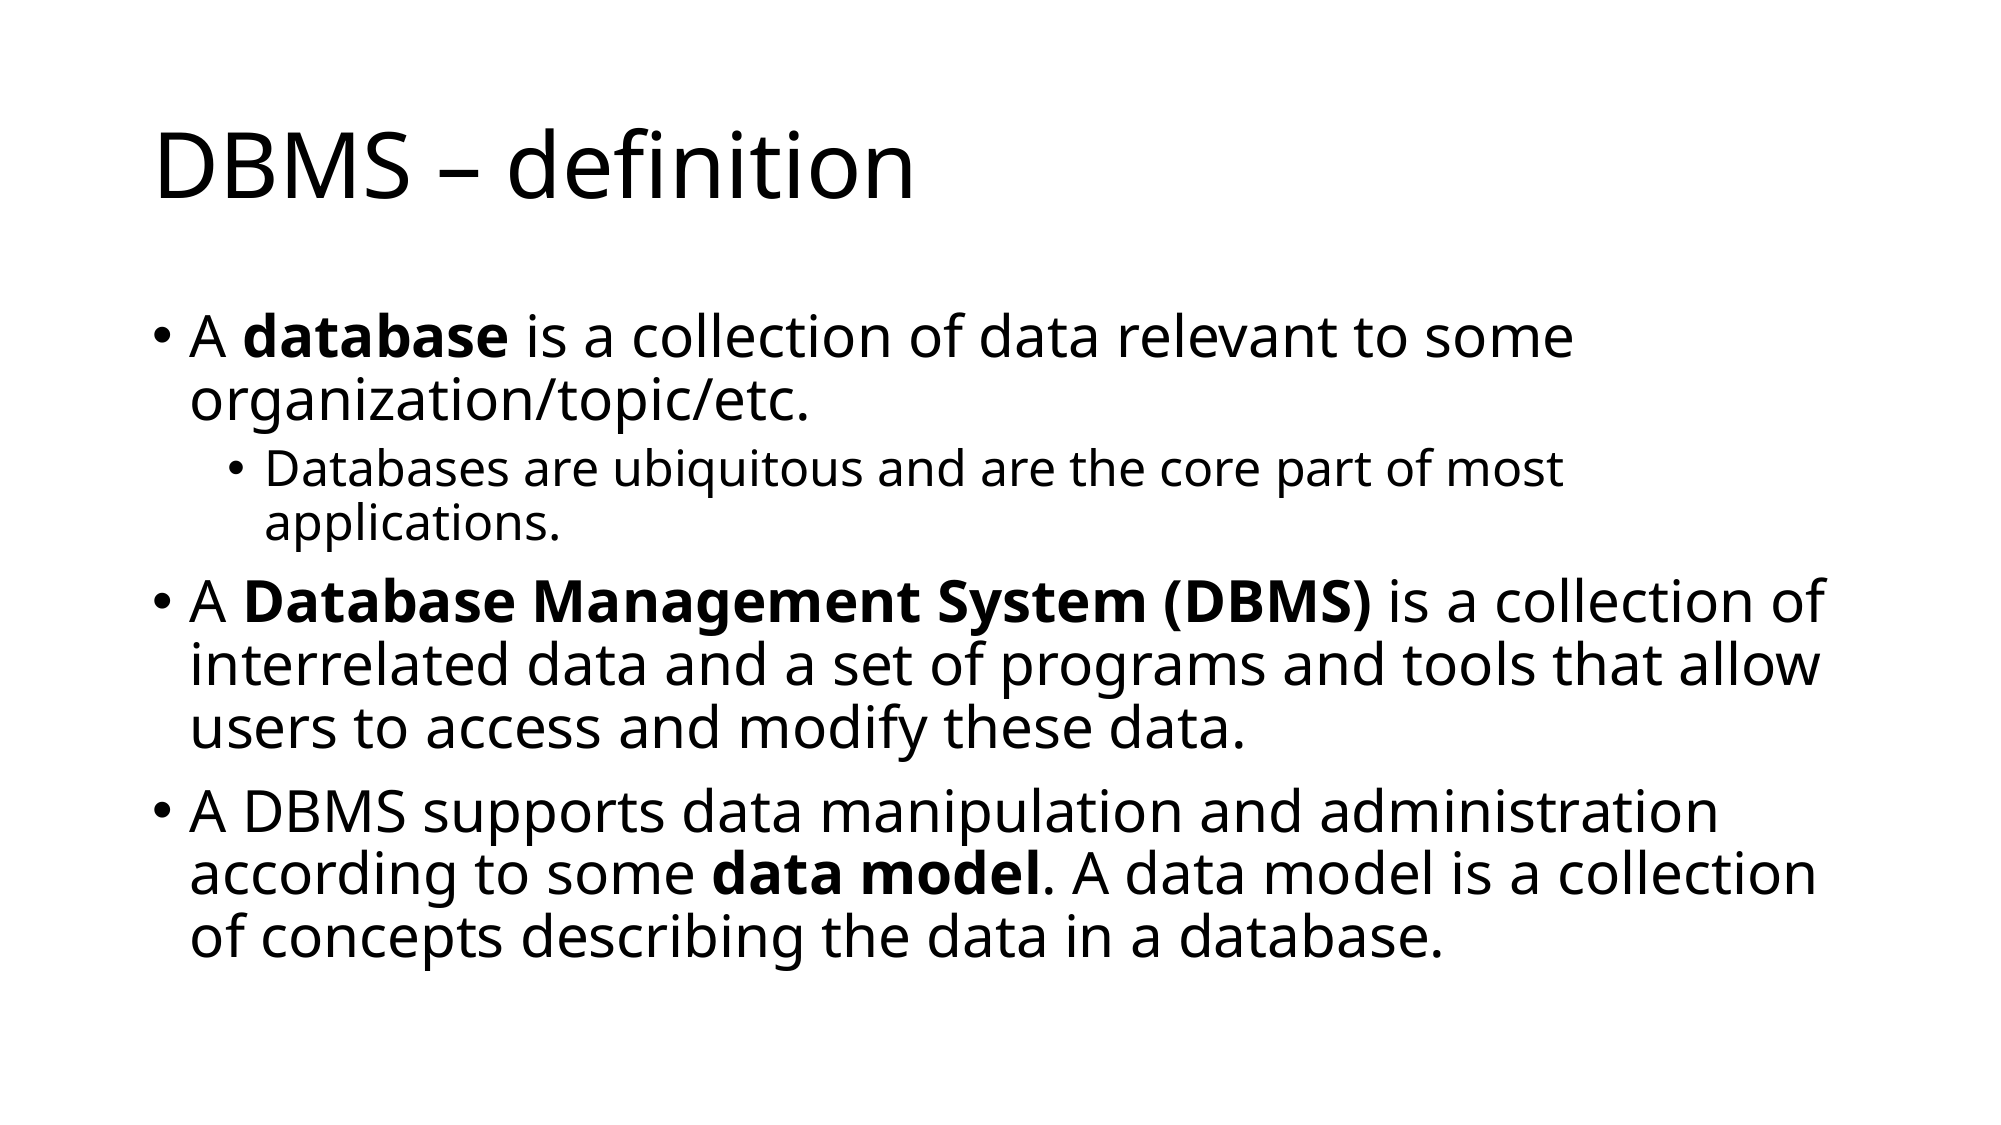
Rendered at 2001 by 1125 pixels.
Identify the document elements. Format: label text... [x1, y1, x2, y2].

title DBMS – definition [137, 59, 1863, 278]
list A database is a collection of data relevant to some organization/topic/etc. Databases are ubiquitous and are the core part of most applications. A Database Management System (DBMS) is a collection of interrelated data and a set of programs and tools that allow users to access and modify these data. A DBMS supports data manipulation and administration according to some data model. A data model is a collection of concepts describing the data in a database. [137, 299, 1863, 1014]
